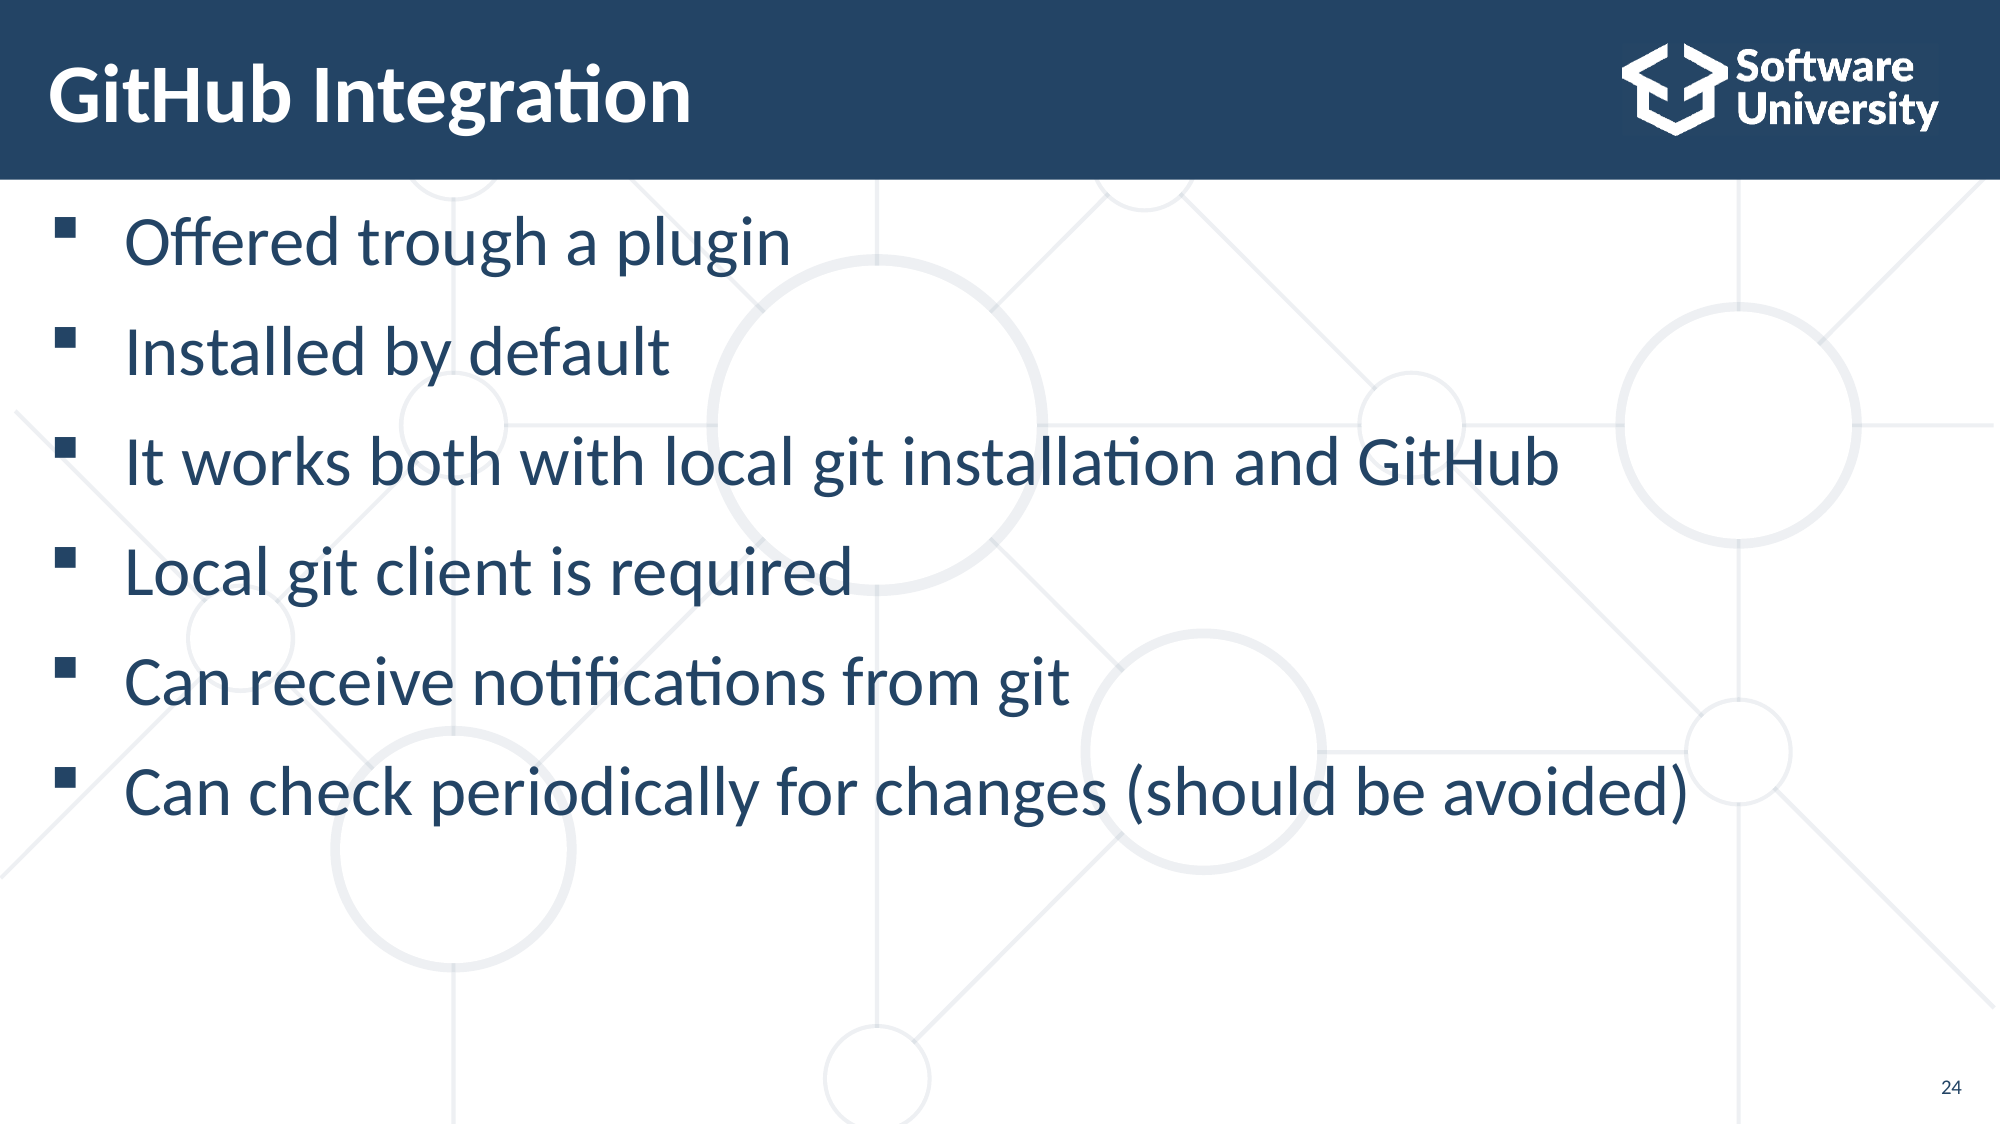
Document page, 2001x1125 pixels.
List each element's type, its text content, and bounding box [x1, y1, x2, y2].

list Offered trough a plugin Installed by default It works both with local git installation and GitHub Local git client is required Can receive notifications from git Can check periodically for changes (should be avoided) [31, 188, 1968, 1103]
title GitHub Integration [31, 16, 1591, 162]
picture [1622, 43, 1939, 136]
